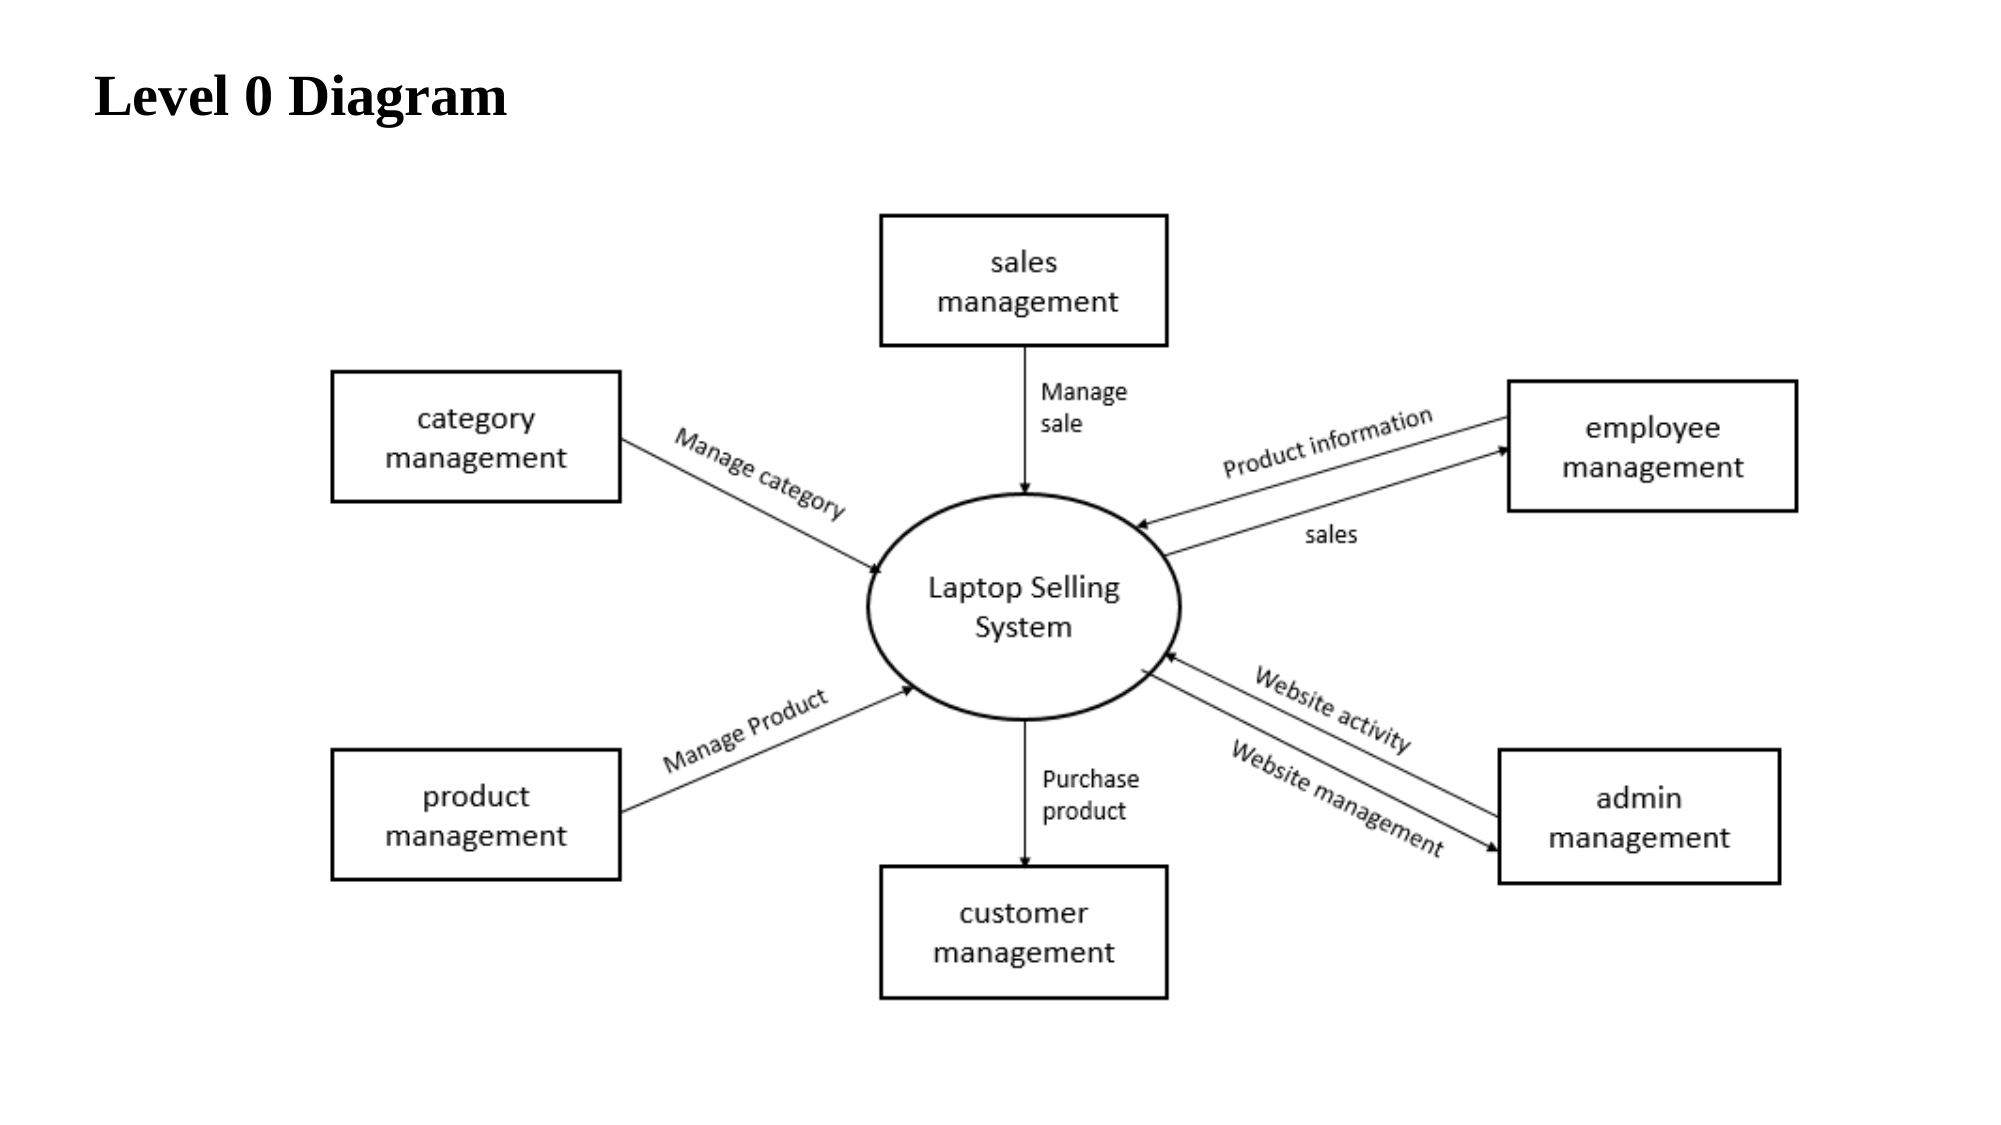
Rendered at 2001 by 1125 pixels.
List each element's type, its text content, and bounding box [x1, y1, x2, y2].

text_box Level 0 Diagram [79, 50, 539, 135]
picture [143, 171, 1936, 1038]
